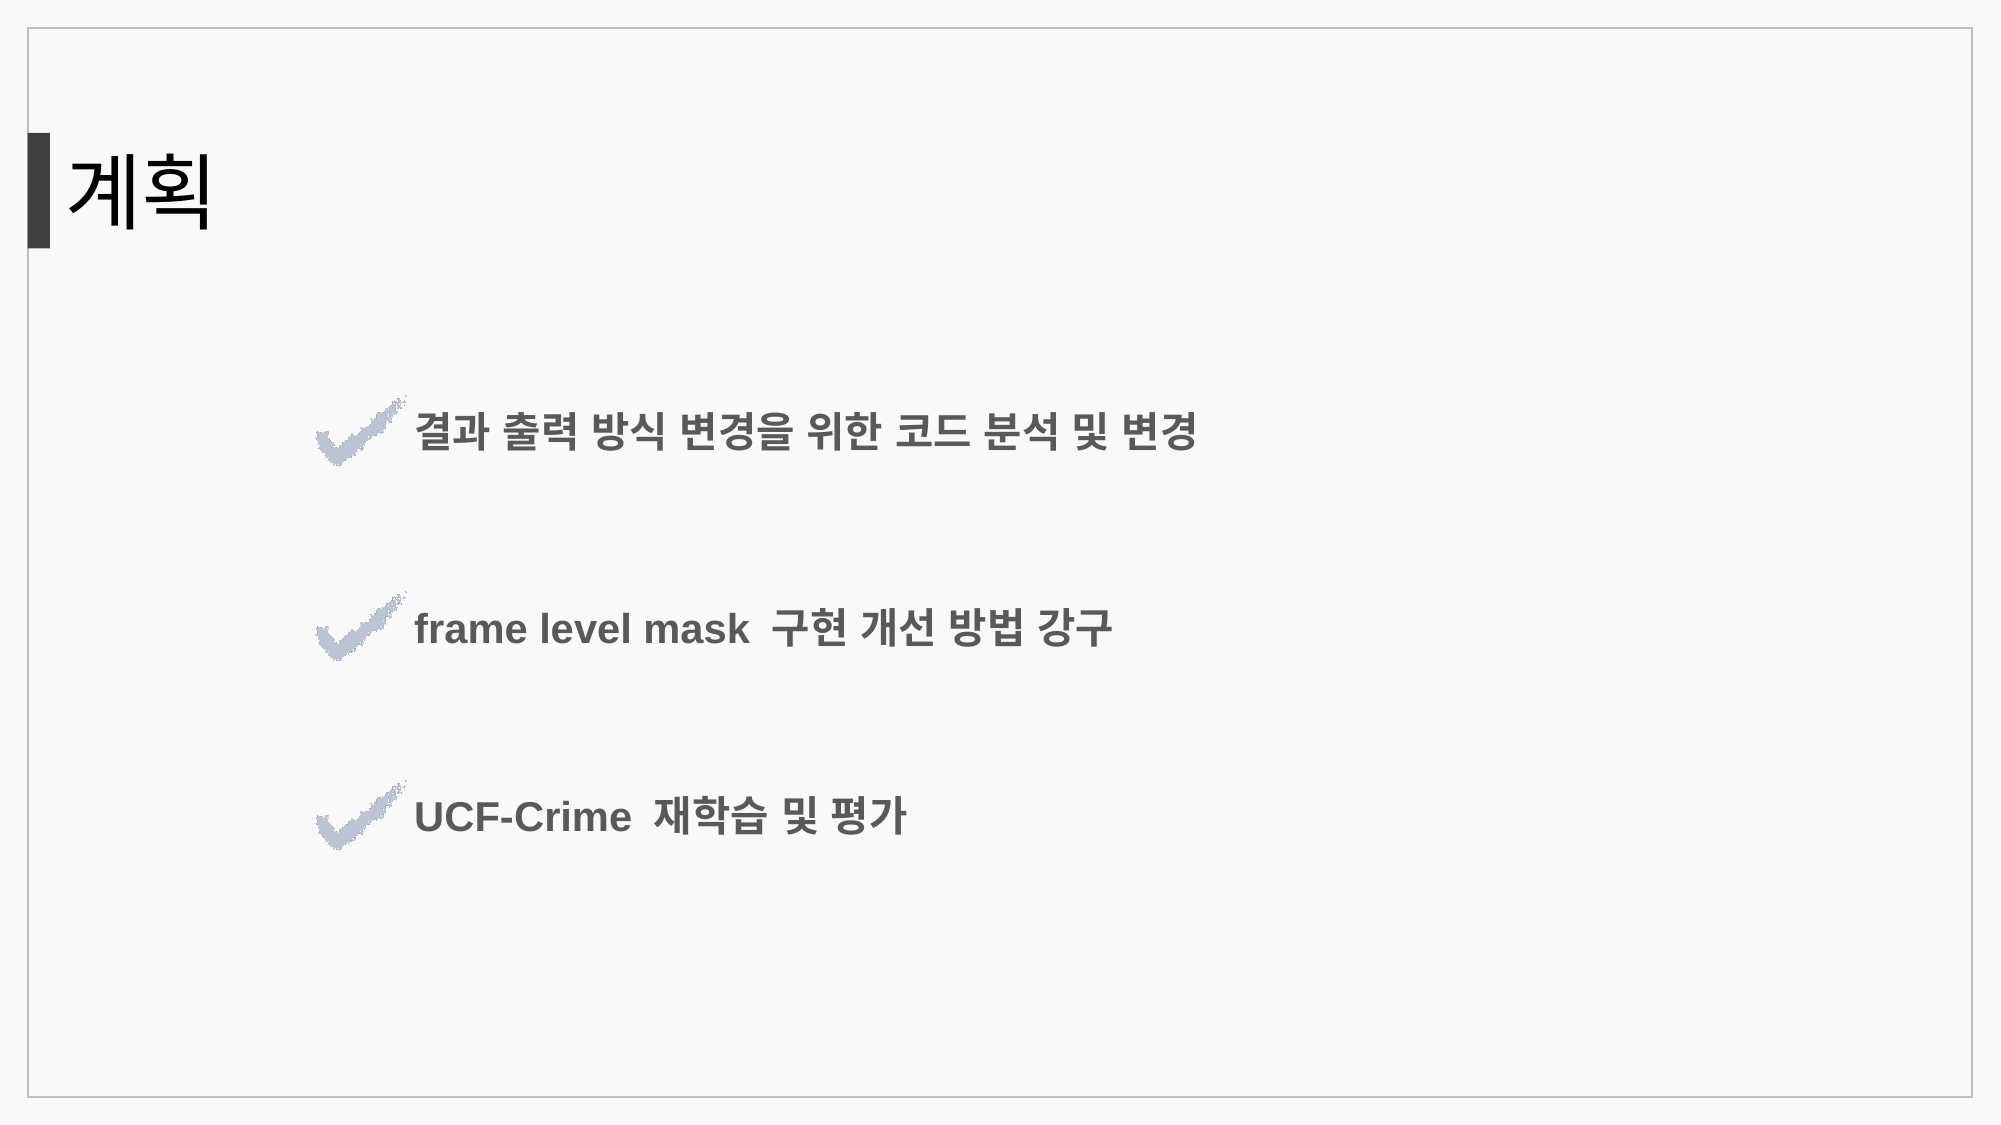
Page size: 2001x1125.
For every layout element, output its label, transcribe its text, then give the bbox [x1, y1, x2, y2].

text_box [296, 773, 1640, 856]
text_box [27, 27, 1973, 1098]
text_box [27, 132, 50, 249]
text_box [296, 585, 1398, 667]
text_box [296, 389, 1398, 472]
text_box 계획 [49, 132, 847, 248]
